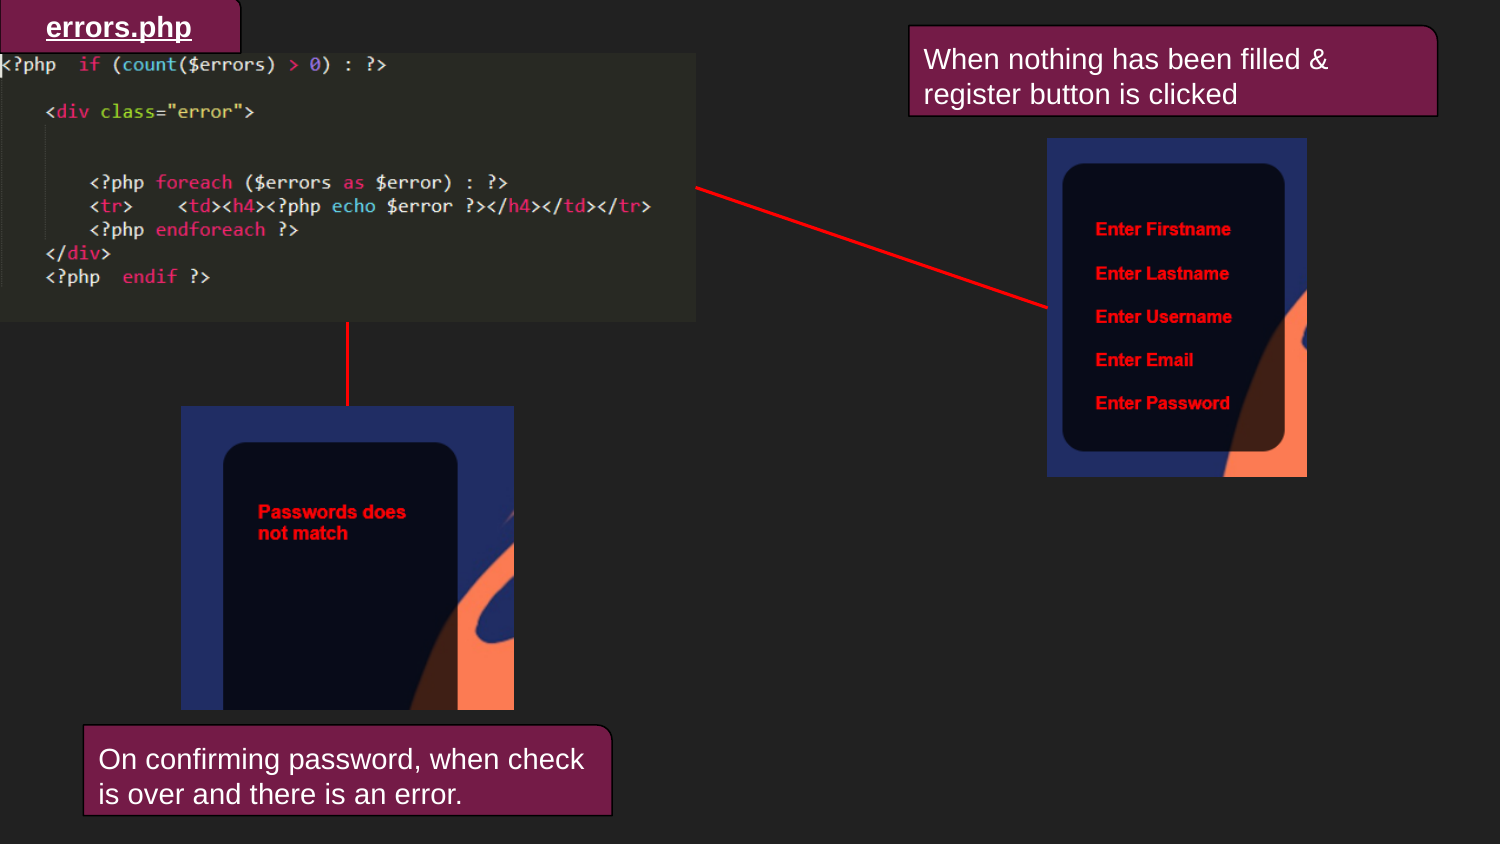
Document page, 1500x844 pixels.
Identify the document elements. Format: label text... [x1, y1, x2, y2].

text_box When nothing has been filled & register button is clicked [908, 25, 1438, 117]
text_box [695, 187, 1048, 309]
text_box On confirming password, when check is over and there is an error. [83, 724, 613, 816]
picture [0, 52, 696, 323]
text_box errors.php [0, 0, 241, 51]
picture [1047, 138, 1307, 478]
picture [181, 406, 515, 710]
